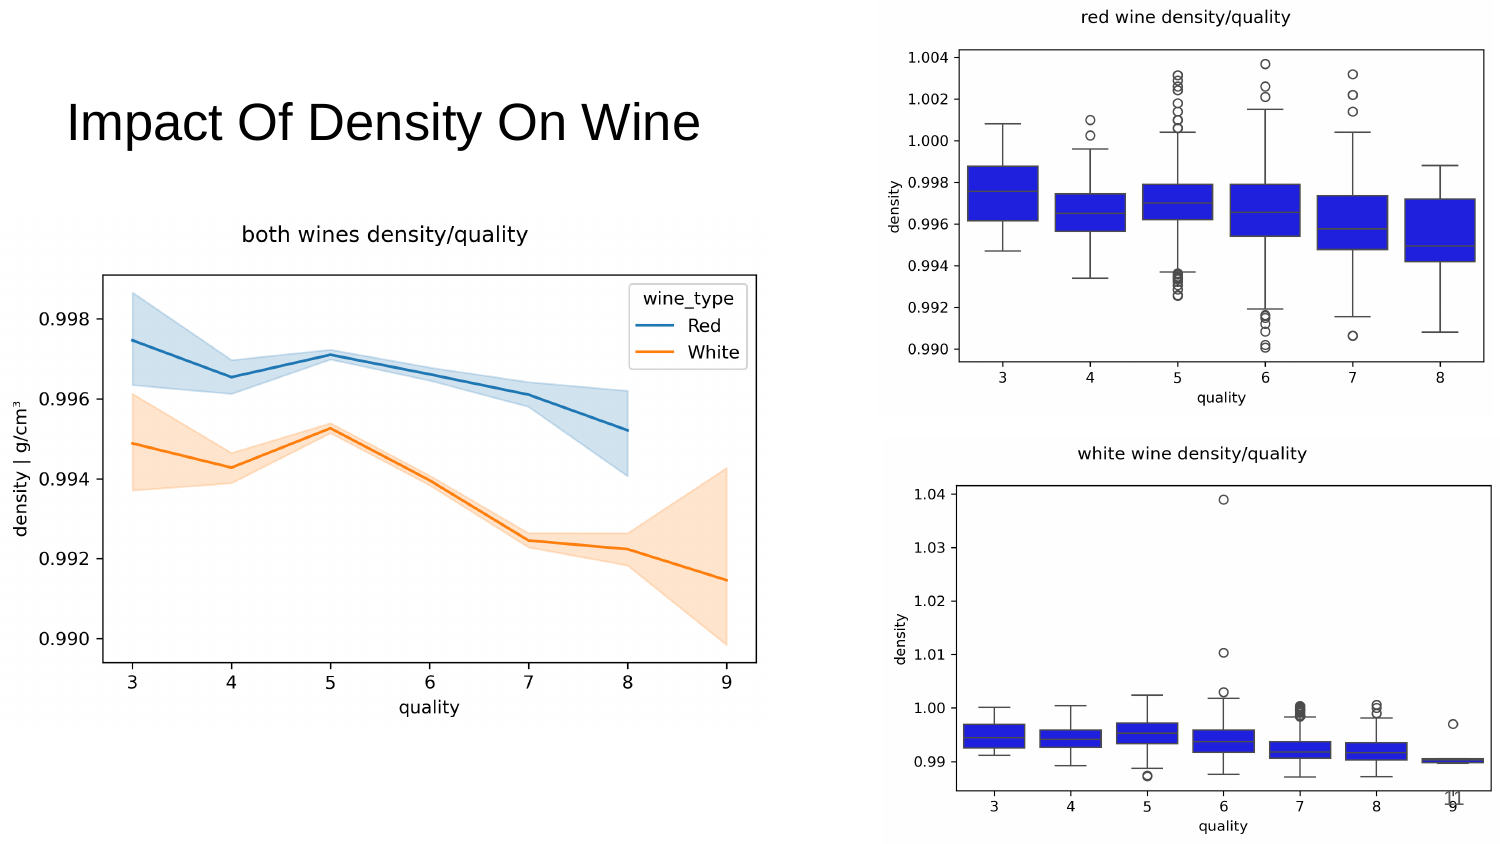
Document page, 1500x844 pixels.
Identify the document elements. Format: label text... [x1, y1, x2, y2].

picture [882, 436, 1500, 844]
picture [0, 212, 769, 731]
title Impact Of Density On Wine [51, 72, 750, 167]
picture [876, 0, 1495, 416]
